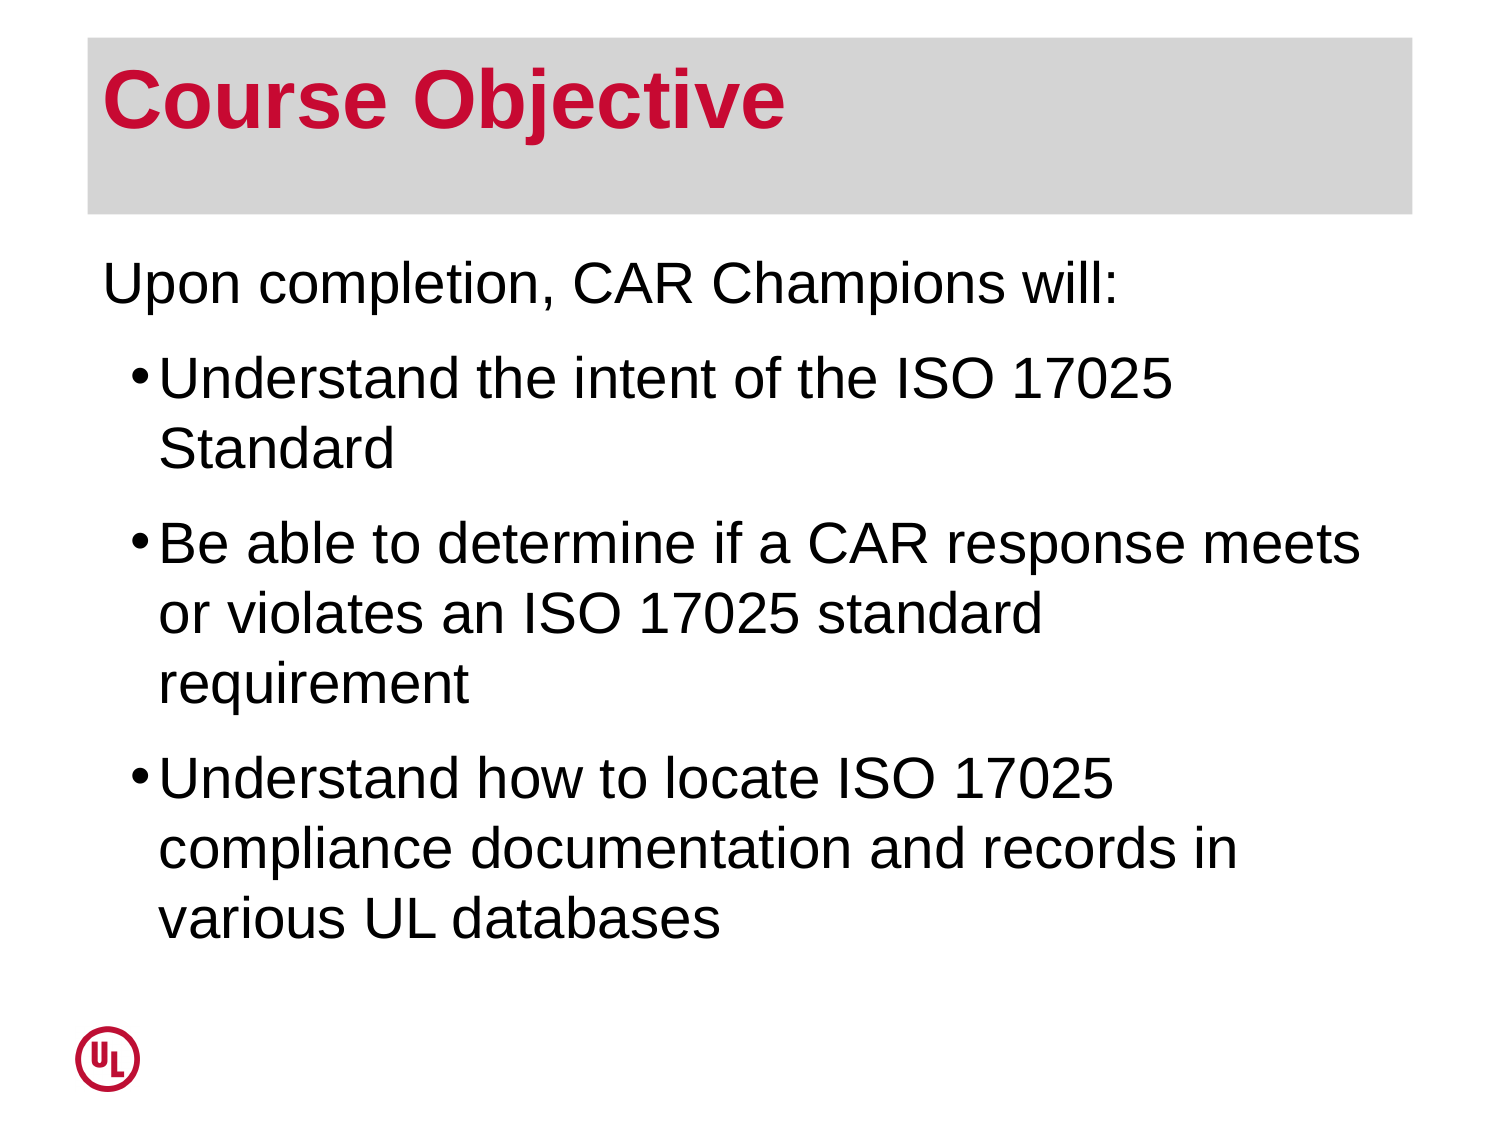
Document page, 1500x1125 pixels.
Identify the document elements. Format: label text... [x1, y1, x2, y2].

picture [75, 1026, 140, 1092]
title Course Objective [87, 37, 1413, 215]
list Upon completion, CAR Champions will: Understand the intent of the ISO 17025 Standard Be able to determine if a CAR response meets or violates an ISO 17025 standard requirement Understand how to locate ISO 17025 compliance documentation and records in various UL databases [87, 237, 1388, 1063]
